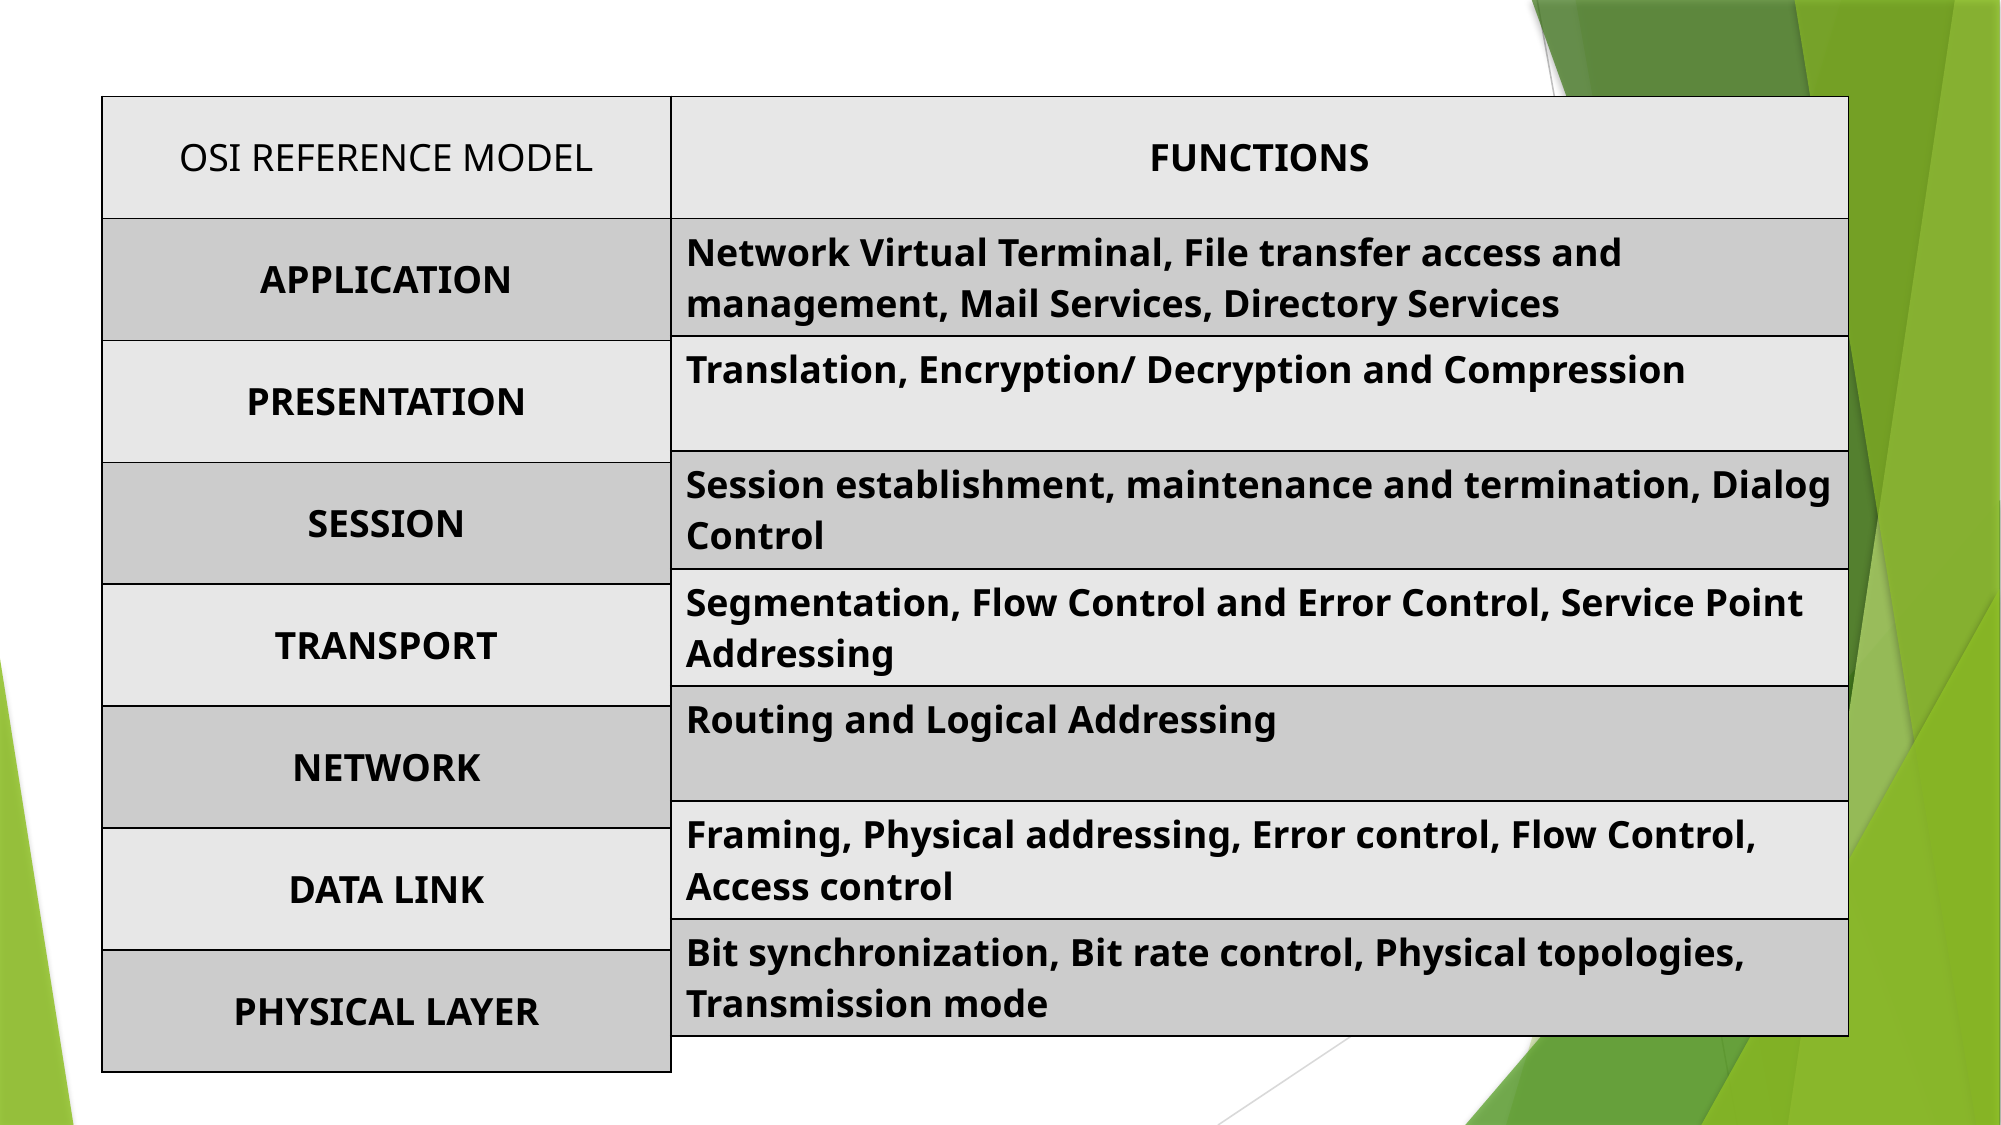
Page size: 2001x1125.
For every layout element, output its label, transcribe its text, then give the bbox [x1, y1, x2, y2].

table_cell DATA LINK [103, 829, 670, 949]
table_cell PRESENTATION [103, 341, 670, 462]
table_cell Bit synchronization, Bit rate control, Physical topologies, Transmission mode [672, 920, 1848, 1035]
table_cell Segmentation, Flow Control and Error Control, Service Point Addressing [672, 570, 1848, 685]
table_cell APPLICATION [103, 219, 670, 340]
table_cell Session establishment, maintenance and termination, Dialog Control [672, 452, 1848, 568]
table_cell TRANSPORT [103, 585, 670, 705]
table_cell Translation, Encryption/ Decryption and Compression [672, 337, 1848, 450]
table_cell Routing and Logical Addressing [672, 687, 1848, 800]
table_cell Framing, Physical addressing, Error control, Flow Control, Access control [672, 802, 1848, 918]
table_cell PHYSICAL LAYER [103, 951, 670, 1071]
table_cell NETWORK [103, 707, 670, 827]
table_cell SESSION [103, 463, 670, 583]
table_header OSI REFERENCE MODEL [103, 97, 670, 218]
table_header FUNCTIONS [672, 97, 1848, 218]
table_cell Network Virtual Terminal, File transfer access and management, Mail Services, Directory Services [672, 219, 1848, 335]
